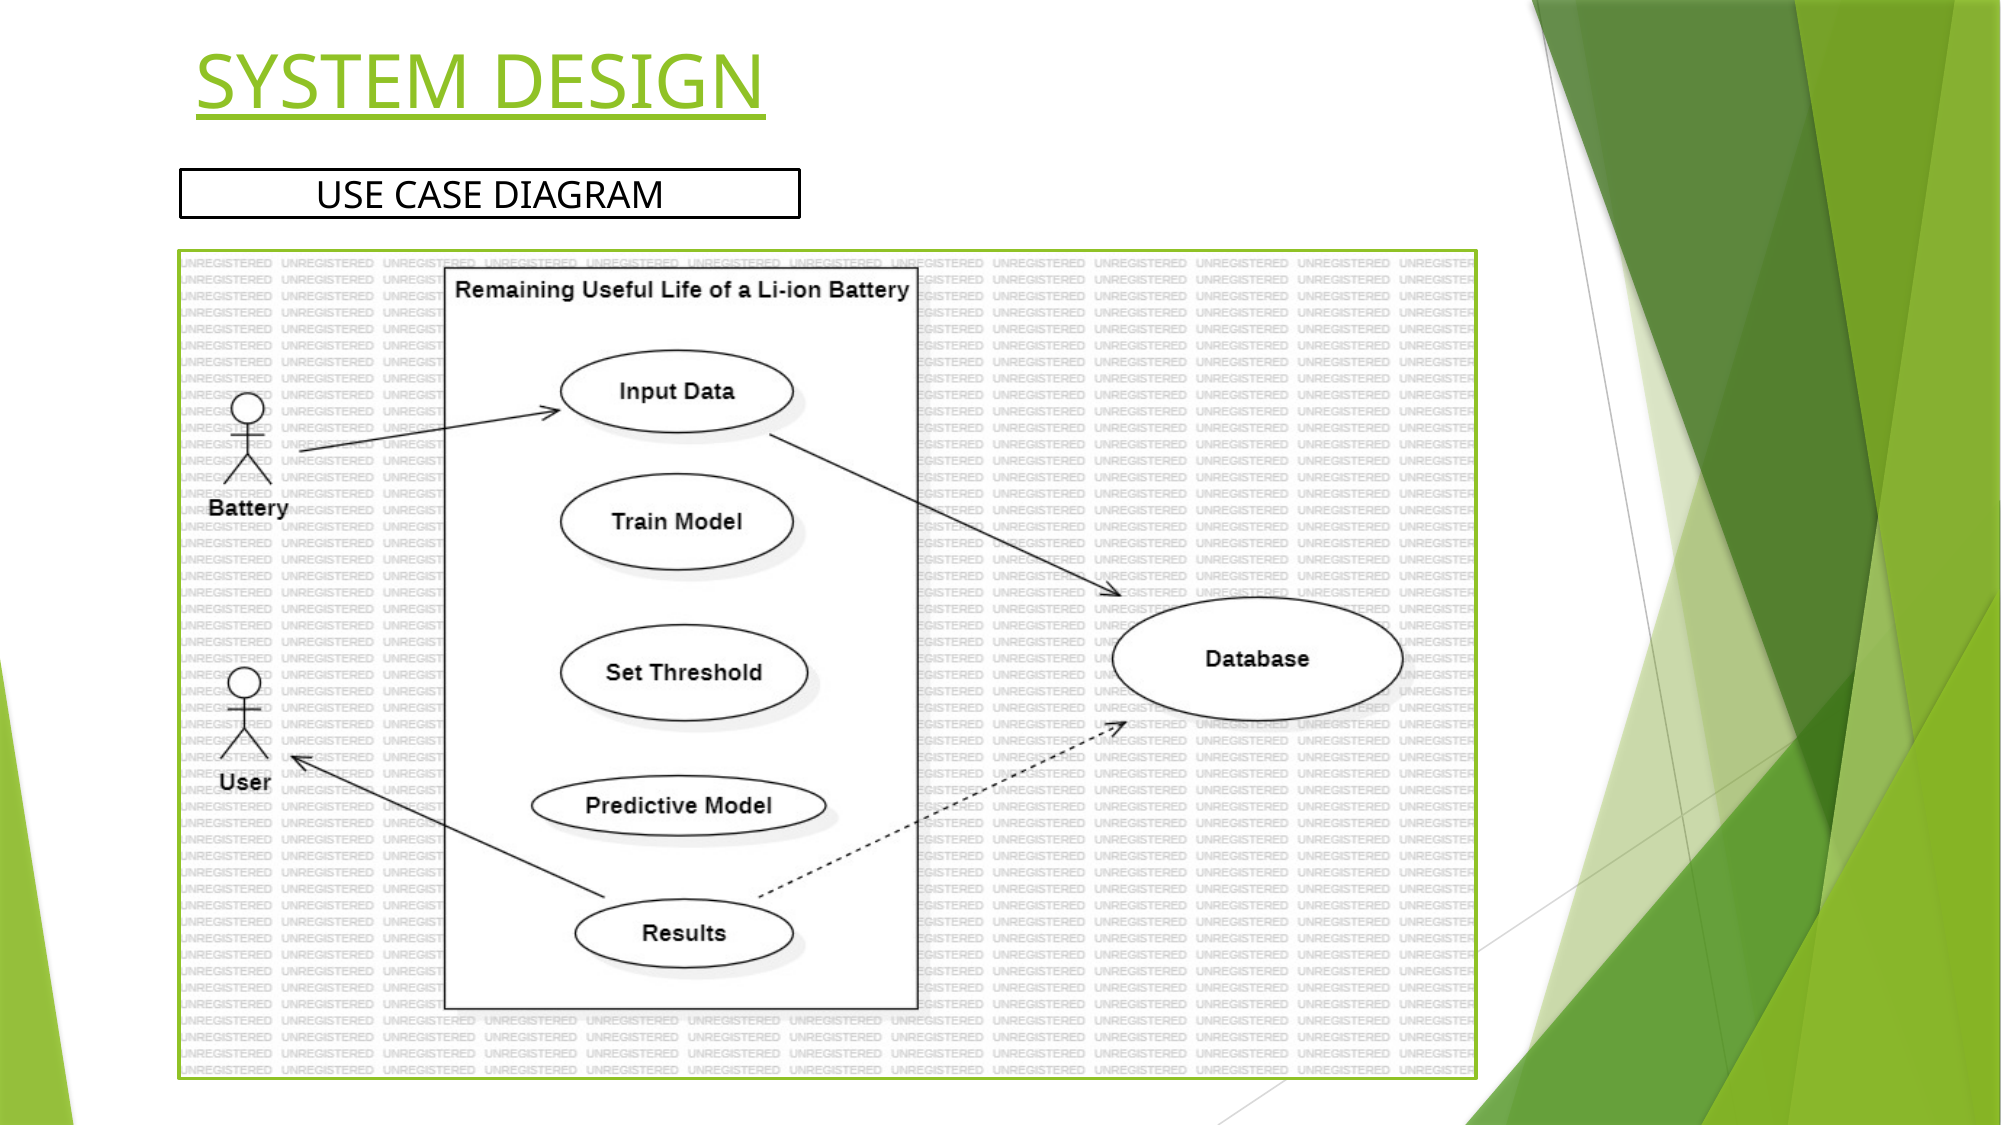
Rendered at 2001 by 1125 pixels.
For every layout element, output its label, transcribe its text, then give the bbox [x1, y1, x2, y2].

title SYSTEM DESIGN [180, 26, 1434, 194]
text_box USE CASE DIAGRAM [179, 168, 801, 219]
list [180, 251, 1476, 1078]
